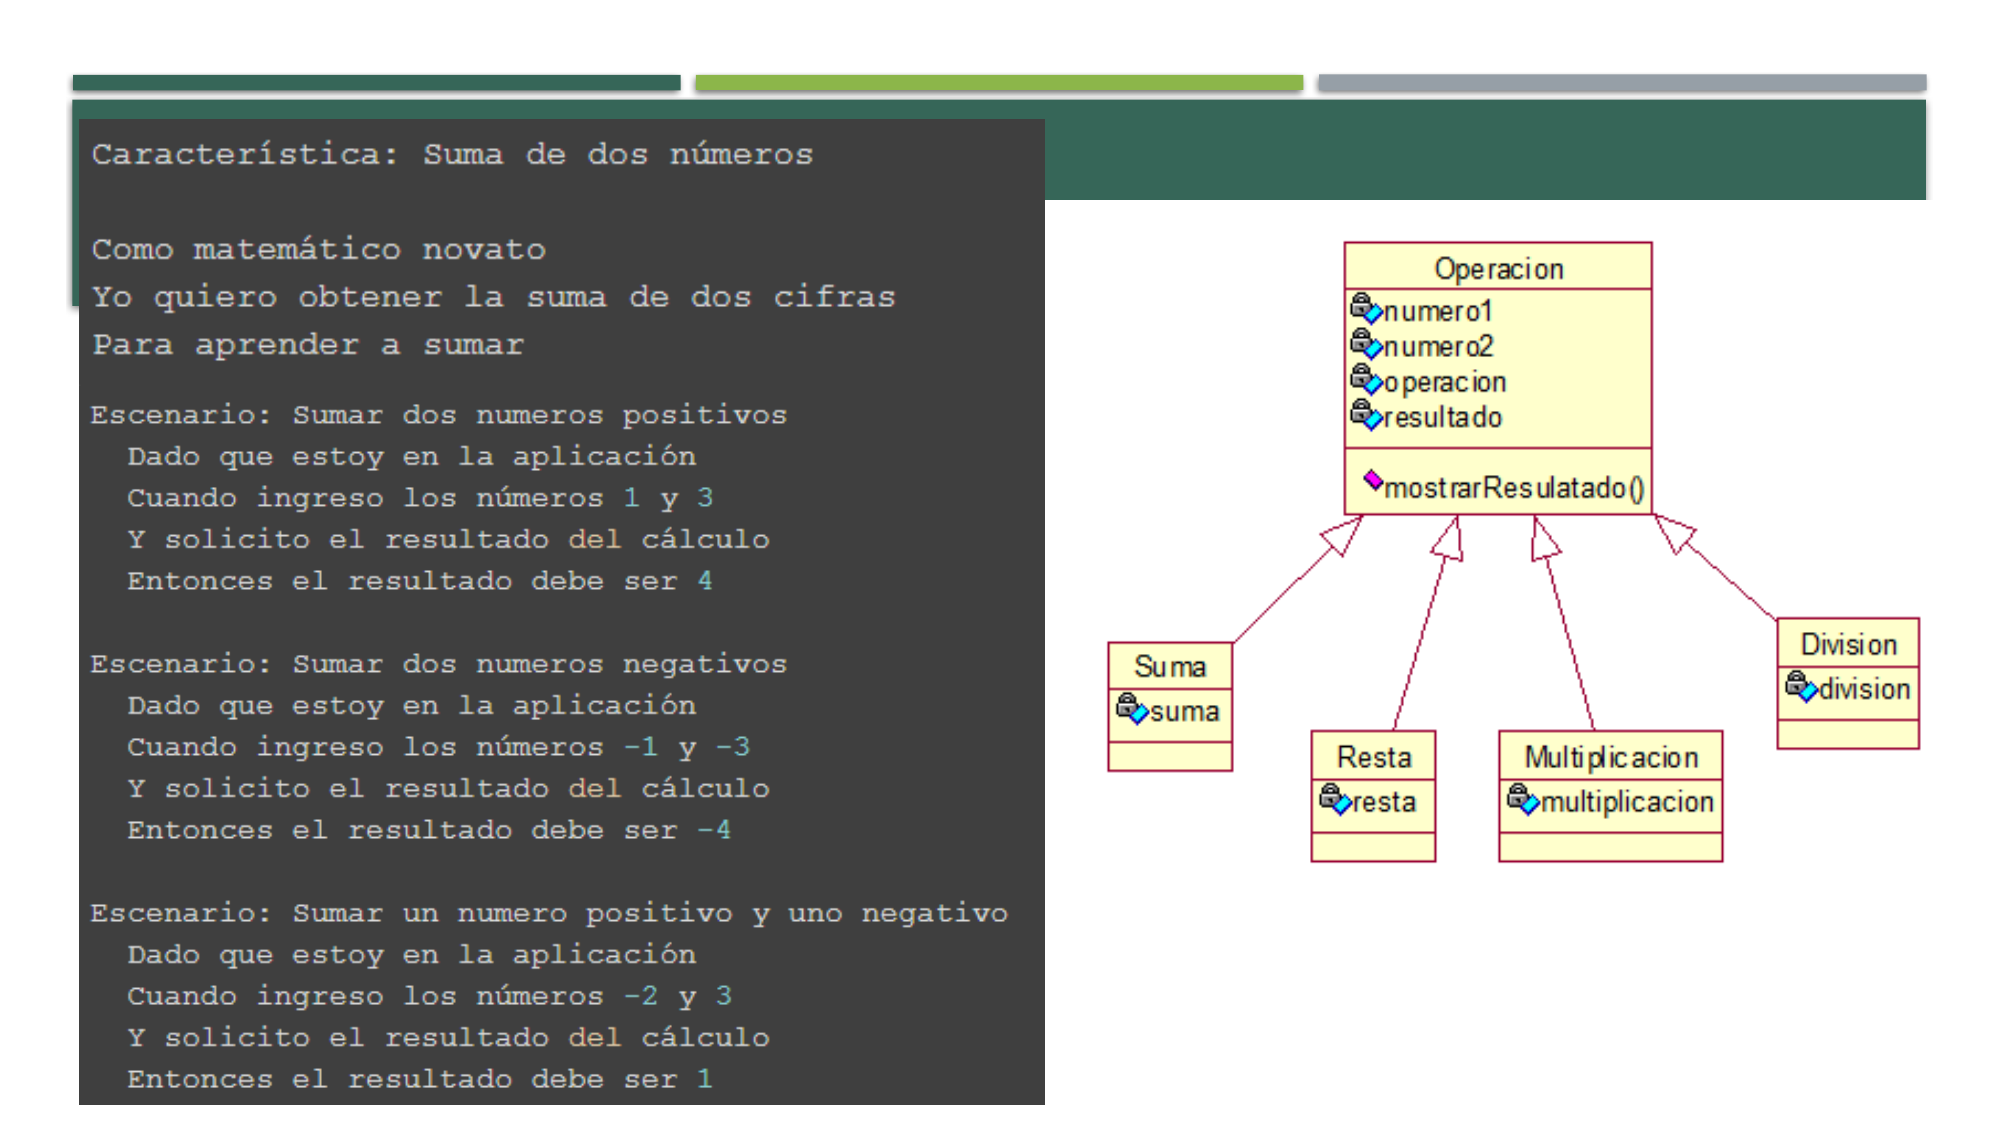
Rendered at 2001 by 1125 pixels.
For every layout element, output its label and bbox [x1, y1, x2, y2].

picture [78, 119, 1977, 1106]
